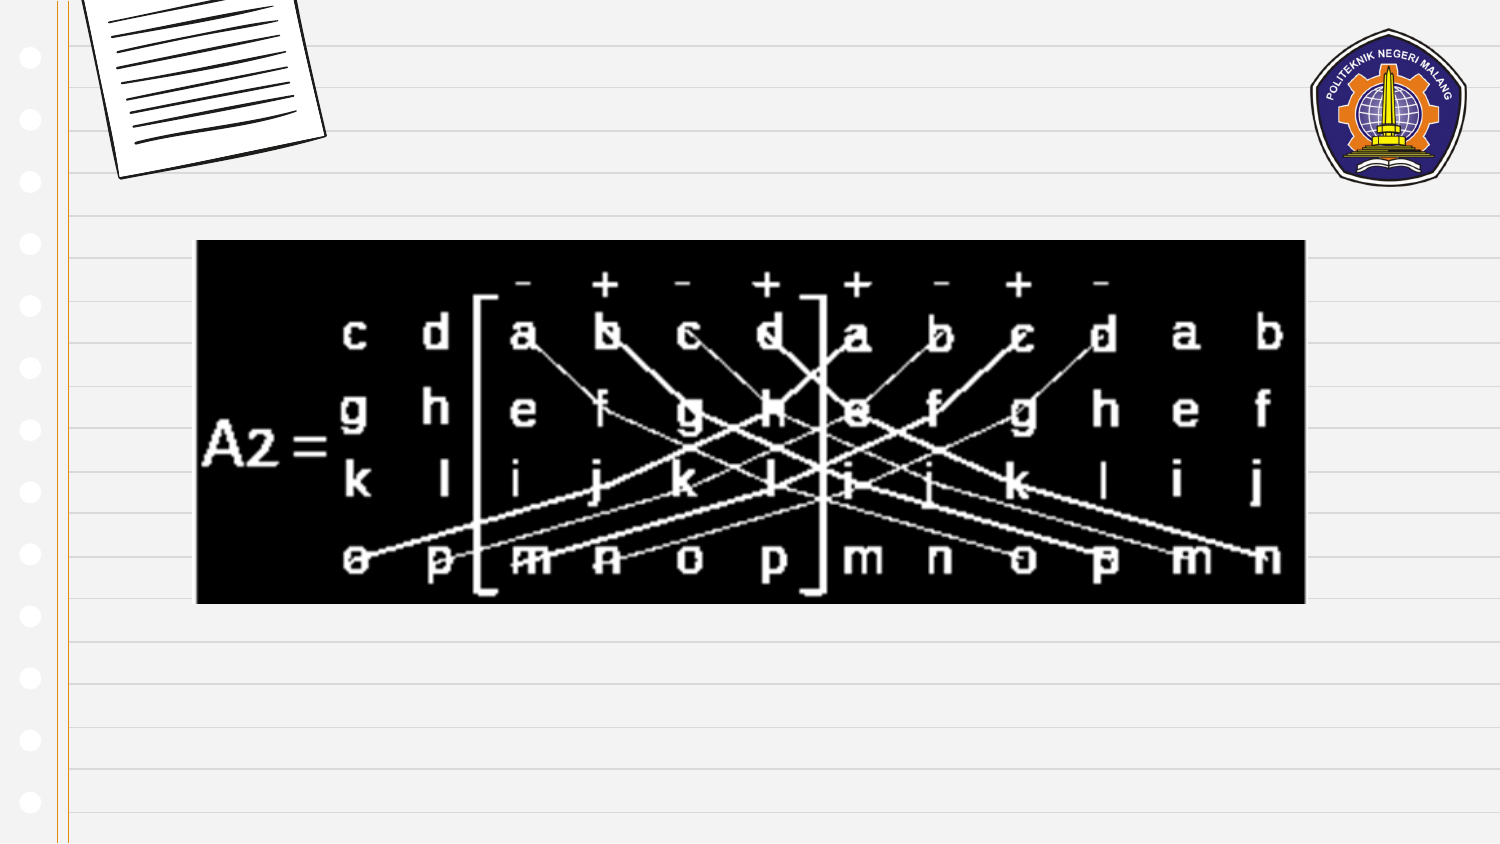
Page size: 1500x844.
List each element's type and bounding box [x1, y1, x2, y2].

picture [191, 240, 1309, 604]
picture [1309, 28, 1468, 188]
